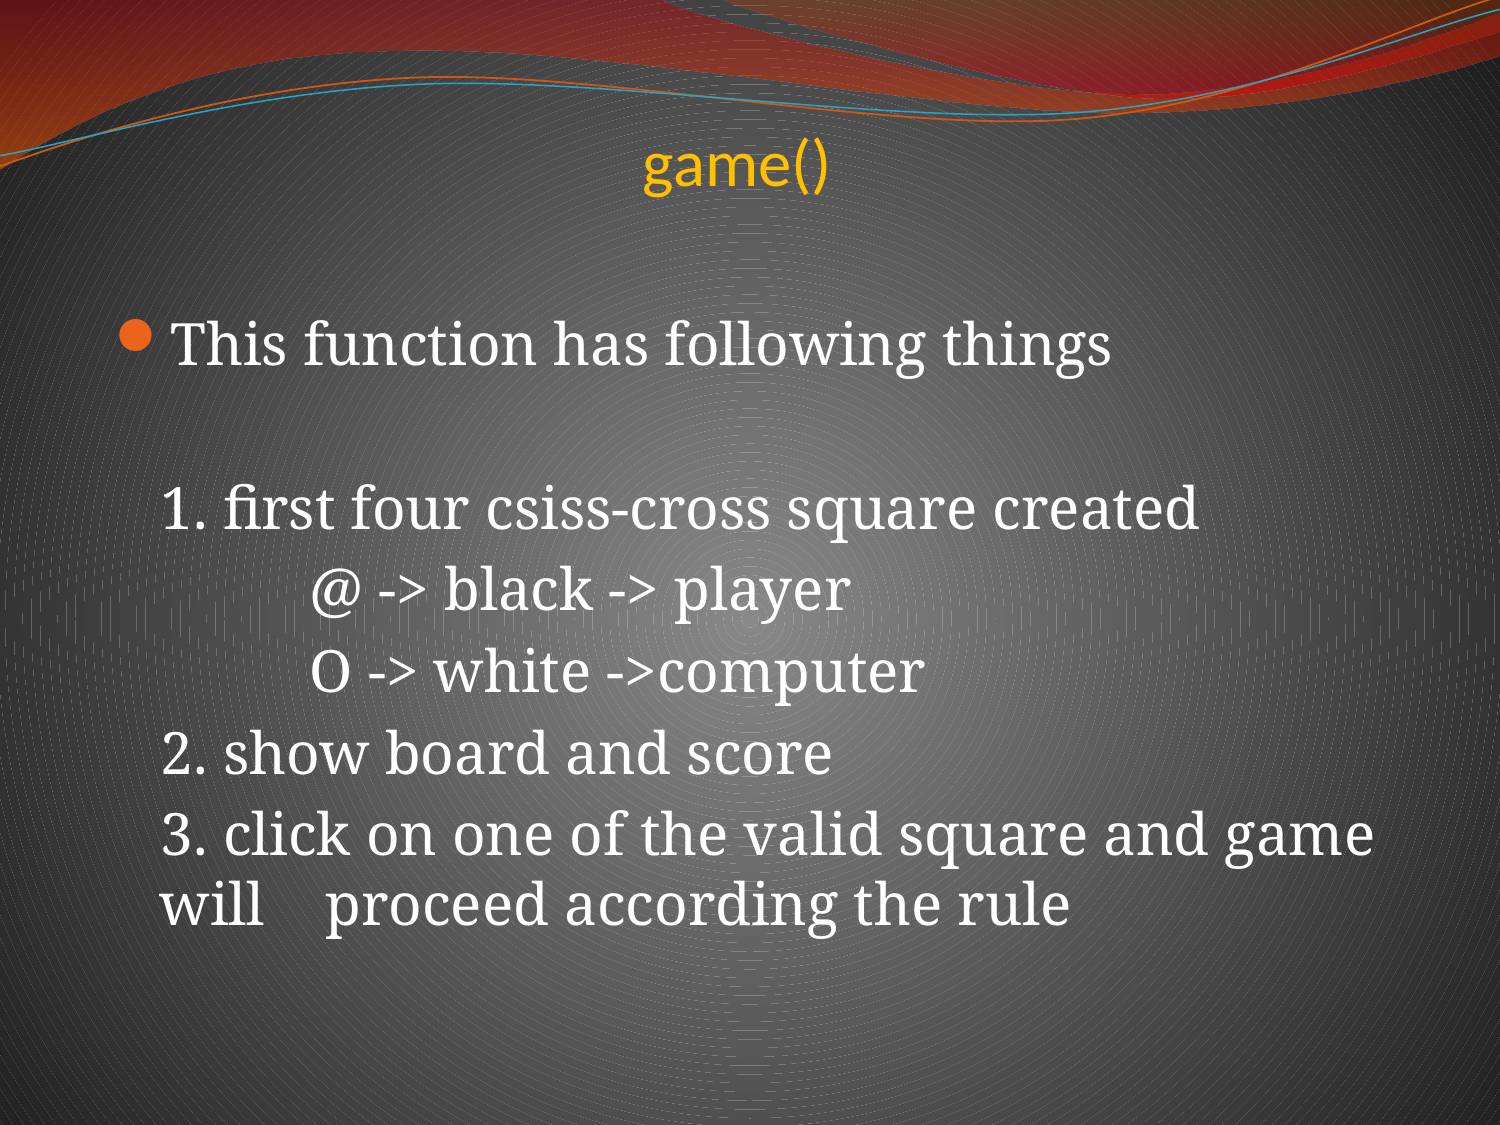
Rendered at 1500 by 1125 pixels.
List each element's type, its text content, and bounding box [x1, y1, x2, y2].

title game() [62, 12, 1413, 200]
list This function has following things 1. first four csiss-cross square created @ -> black -> player O -> white ->computer 2. show board and score 3. click on one of the valid square and game will proceed according the rule [99, 299, 1450, 1125]
